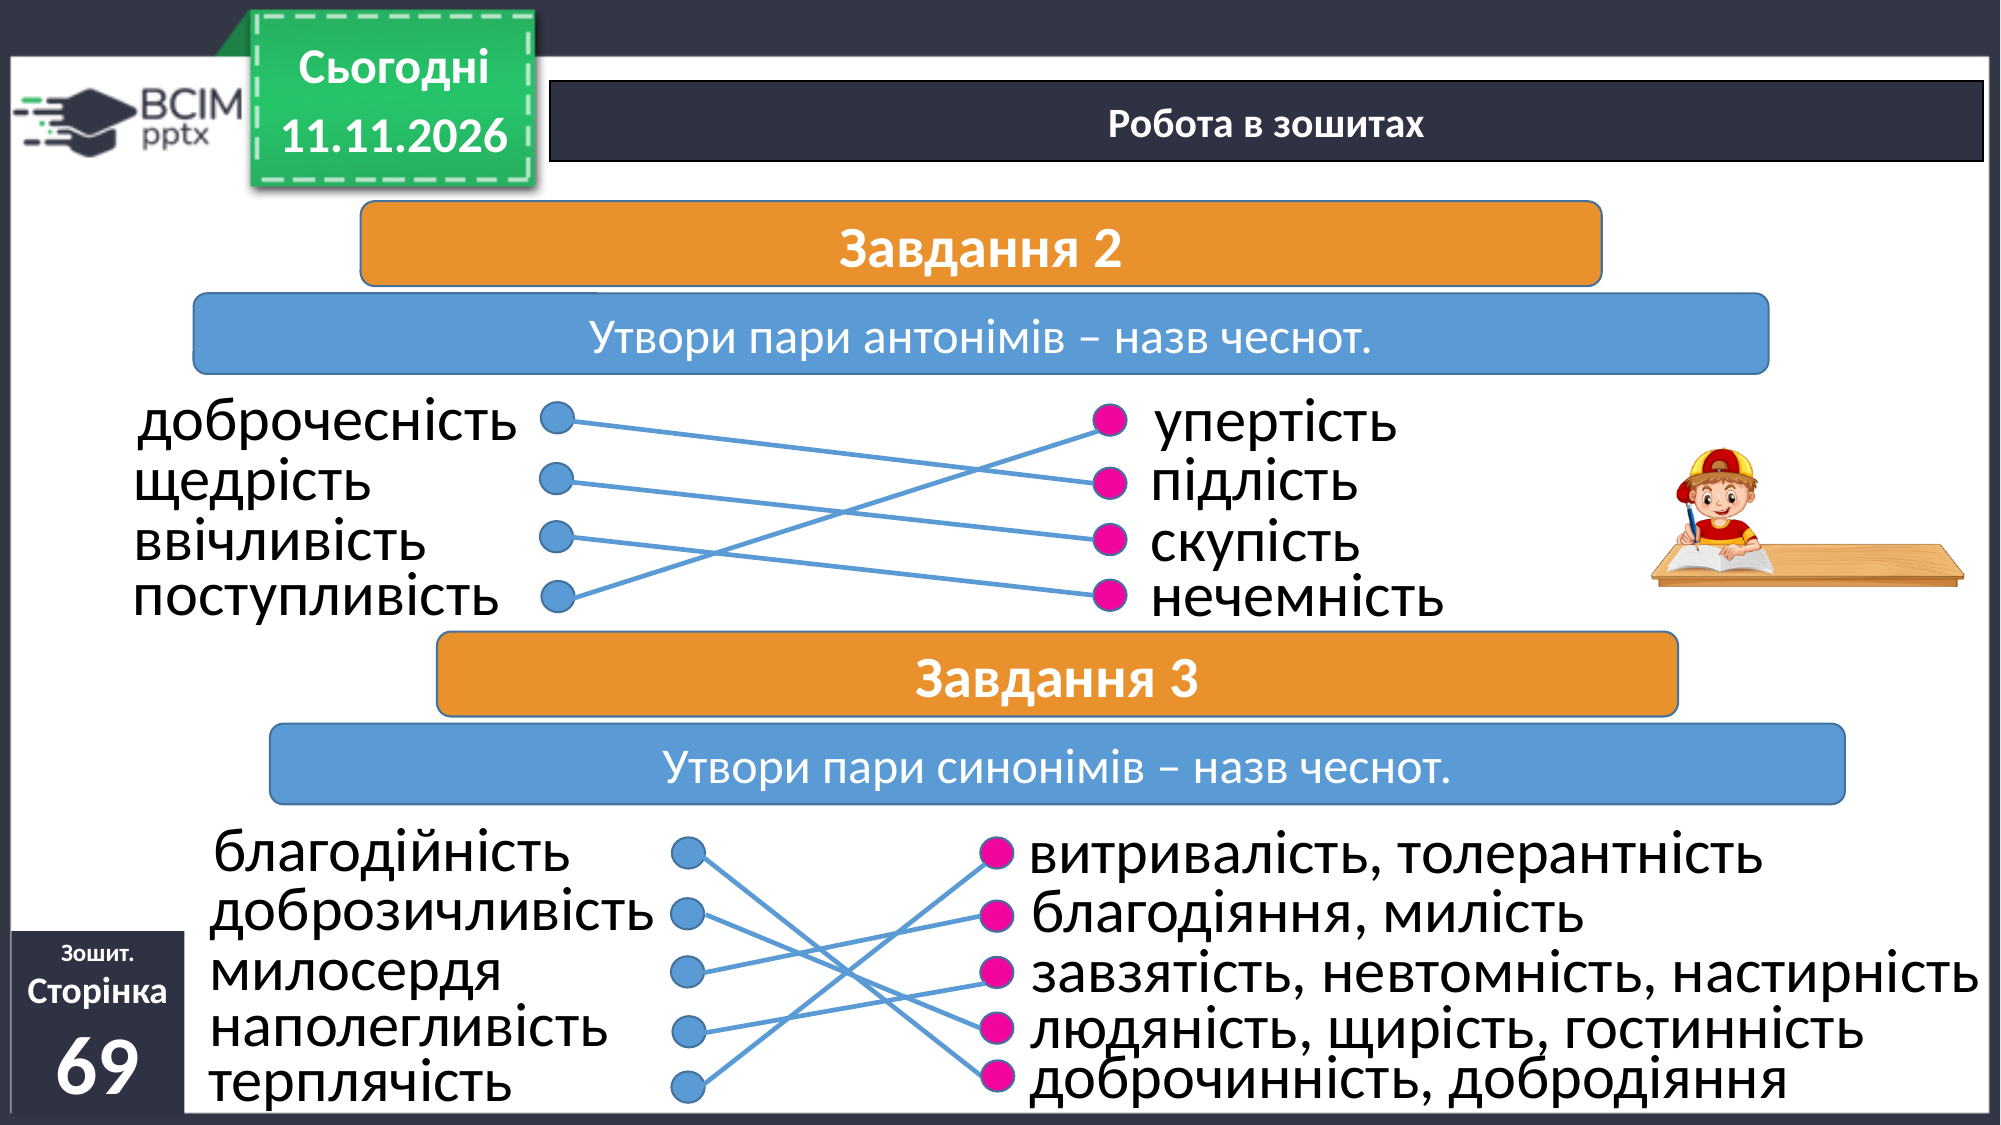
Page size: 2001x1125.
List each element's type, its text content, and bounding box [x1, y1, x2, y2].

text_box людяність, щирість, гостинність [1016, 978, 1983, 1068]
text_box [1099, 522, 1128, 557]
text_box Утвори пари синонімів – назв чеснот. [268, 722, 1846, 806]
text_box поступливість [118, 545, 582, 636]
text_box Сьогодні [284, 26, 535, 101]
text_box [539, 401, 575, 435]
text_box [979, 836, 1013, 870]
text_box [986, 1011, 1015, 1045]
text_box підлість [1136, 430, 1451, 491]
text_box Утвори пари антонімів – назв чеснот. [192, 292, 1770, 375]
text_box [538, 461, 559, 496]
text_box [986, 899, 1015, 933]
text_box наполегливість [194, 976, 659, 1066]
text_box благодійність [198, 801, 645, 860]
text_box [701, 863, 986, 1087]
text_box [984, 1059, 1014, 1093]
text_box доброчесність [122, 370, 569, 461]
text_box витривалість, толерантність [1013, 803, 1787, 894]
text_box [698, 853, 982, 983]
text_box благодіяння, милість [1016, 862, 1728, 922]
text_box упертість [1140, 371, 1586, 462]
text_box Робота в зошитах [549, 80, 1984, 162]
text_box терплячість [193, 1031, 658, 1122]
text_box Завдання 2 [359, 200, 1603, 288]
text_box щедрість [118, 430, 434, 490]
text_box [559, 431, 1099, 603]
text_box доброзичливість [194, 860, 698, 951]
text_box [671, 1015, 698, 1049]
text_box [986, 955, 1015, 990]
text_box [697, 983, 701, 1035]
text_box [568, 420, 1094, 431]
text_box Завдання 3 [435, 630, 1680, 718]
text_box [670, 836, 707, 870]
picture [0, 0, 2001, 1125]
text_box [538, 520, 559, 554]
text_box милосердя [195, 920, 542, 976]
text_box завзятість, невтомність, настирність [1016, 922, 2000, 1013]
text_box [1094, 578, 1128, 612]
text_box скупість [1136, 491, 1483, 546]
text_box 11.05.2022 [263, 101, 524, 164]
text_box [1092, 403, 1128, 437]
text_box [669, 955, 698, 989]
text_box доброчинність, добродіяння [1014, 1028, 1982, 1119]
text_box [670, 1070, 706, 1104]
text_box [669, 897, 698, 931]
text_box ввічливість [118, 490, 465, 545]
text_box [1099, 466, 1128, 500]
text_box Зошит. Сторінка 69 [10, 930, 185, 1118]
text_box нечемність [1135, 546, 1600, 630]
text_box [540, 579, 575, 614]
